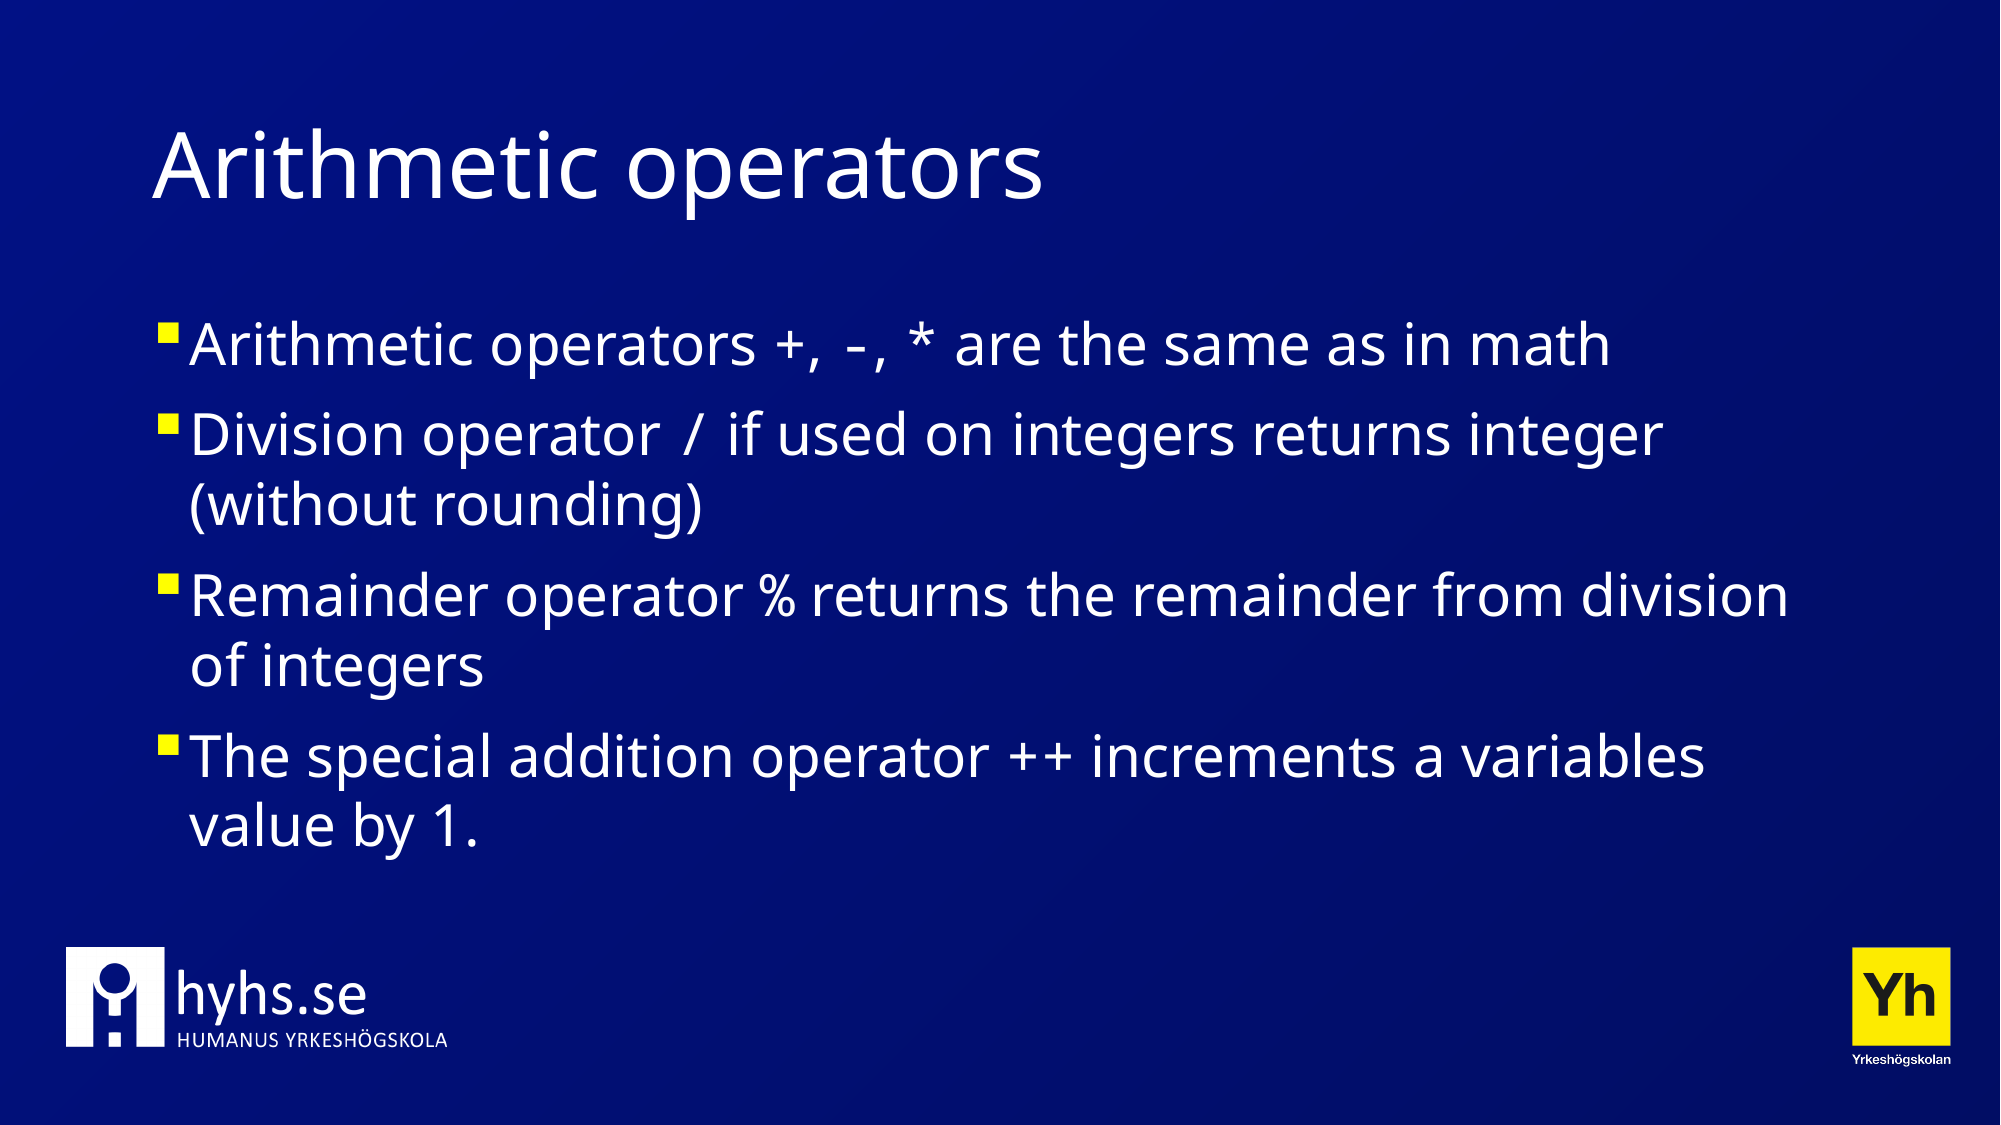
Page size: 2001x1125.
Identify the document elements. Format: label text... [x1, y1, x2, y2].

list Arithmetic operators +, -, * are the same as in math Division operator / if used on integers returns integer (without rounding) Remainder operator % returns the remainder from division of integers The special addition operator ++ increments a variables value by 1. [137, 299, 1863, 939]
title Arithmetic operators [137, 59, 1863, 278]
picture [1841, 947, 1961, 1067]
picture [66, 945, 447, 1052]
